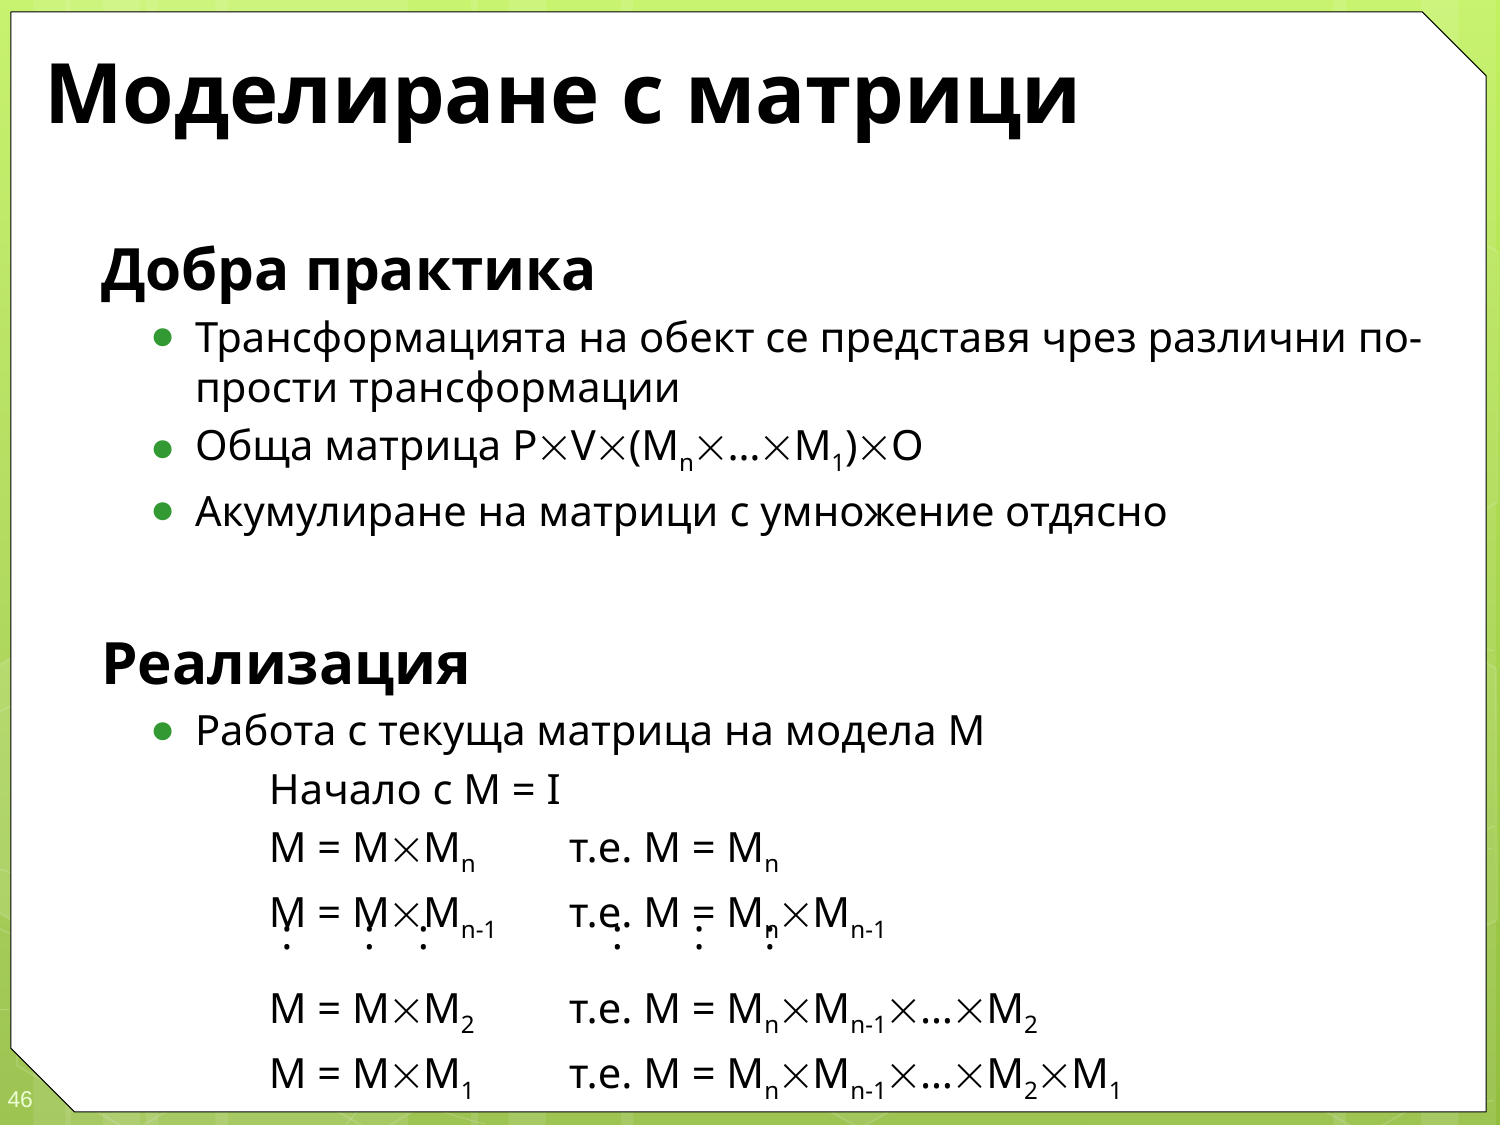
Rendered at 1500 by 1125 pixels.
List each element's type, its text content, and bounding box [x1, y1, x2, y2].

list Добра практика Трансформацията на обект се представя чрез различни по-прости трансформации Обща матрица PV(Мn…М1)O Акумулиране на матрици с умножение отдясно Реализация Работа с текуща матрица на модела М Начало с M = I M = MМn т.е. М = Мn M = MМn-1 т.е. М = МnМn-1 M = MМ2 т.е. М = МnМn-1…М2 M = MМ1 т.е. М = МnМn-1…М2М1 [75, 224, 1488, 1113]
text_box : : : : : : [265, 900, 1053, 1013]
title Моделиране с матрици [29, 37, 1450, 144]
